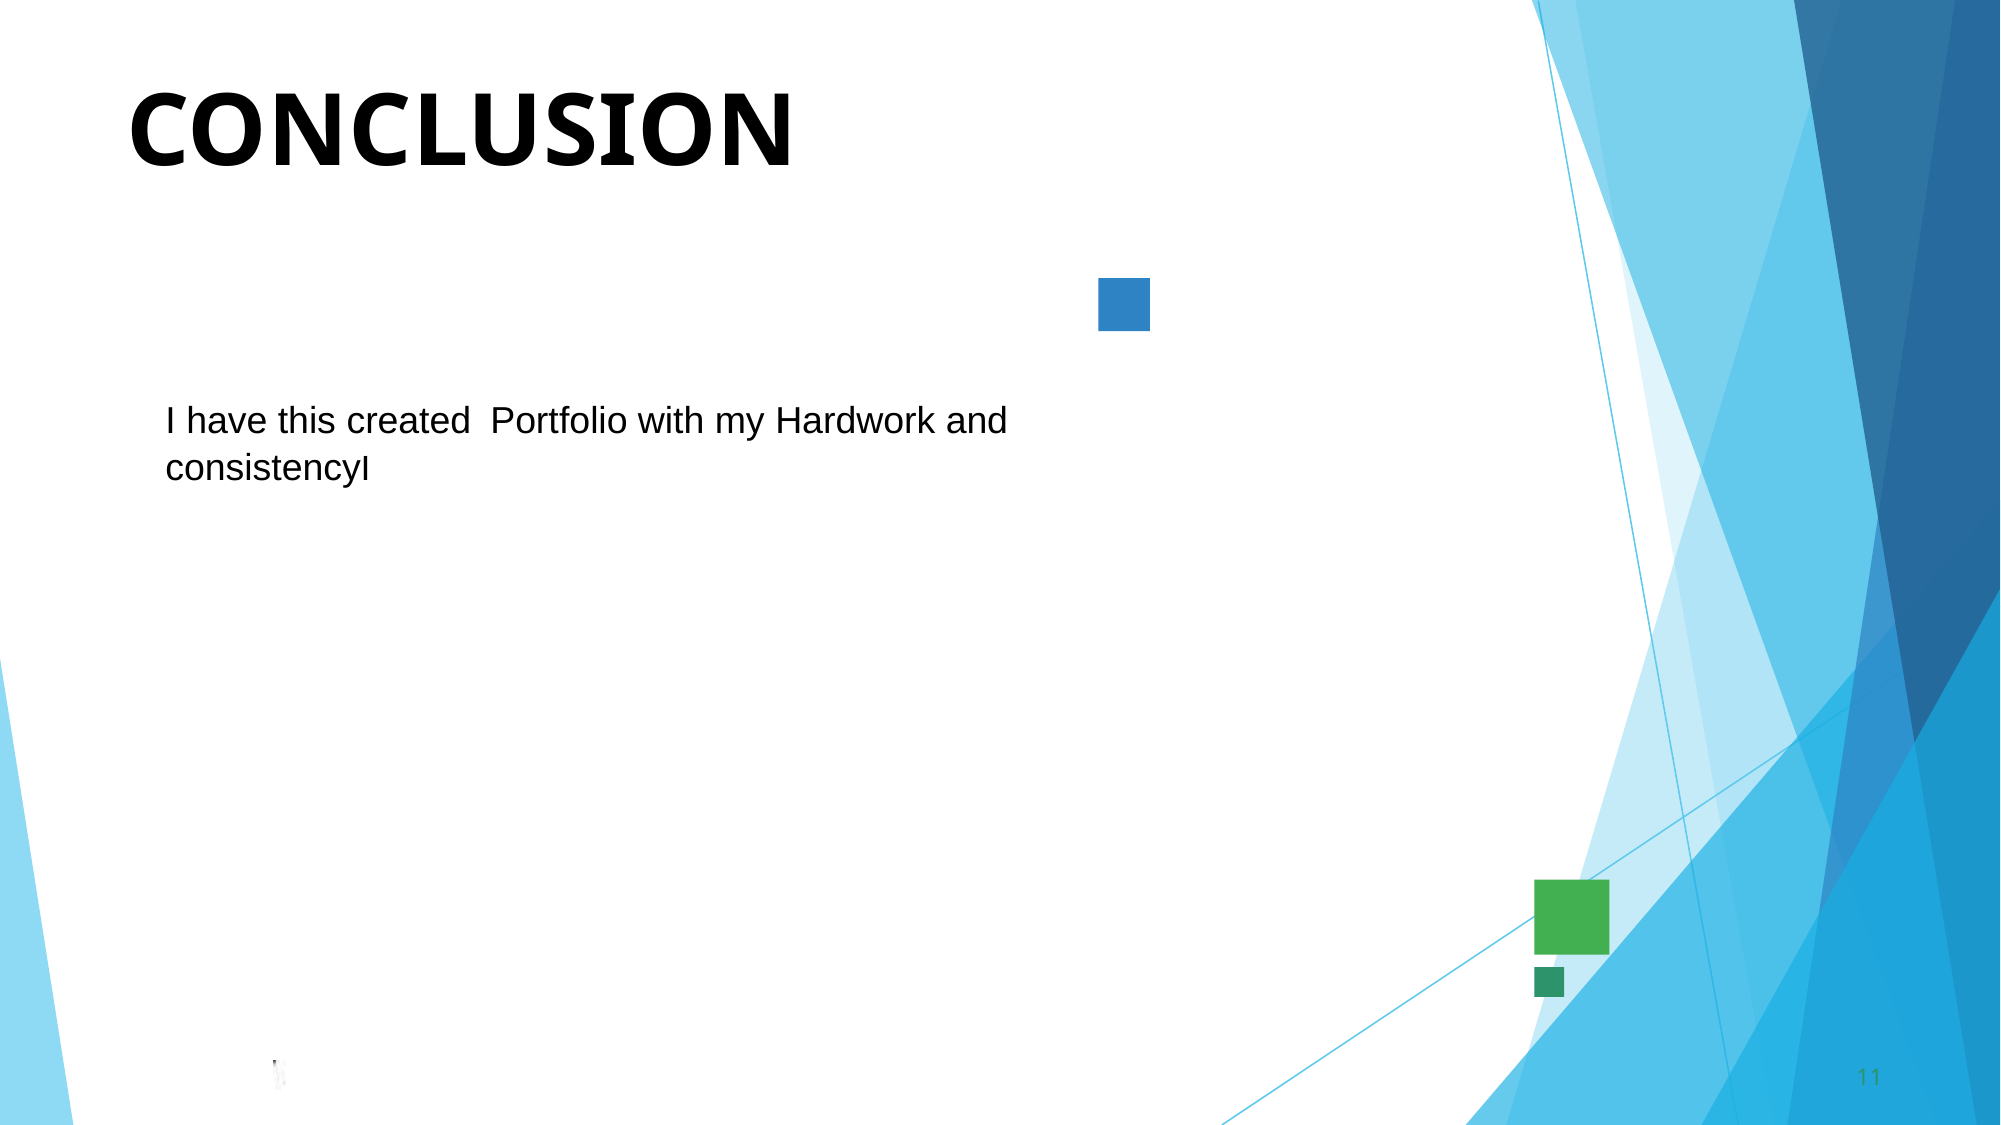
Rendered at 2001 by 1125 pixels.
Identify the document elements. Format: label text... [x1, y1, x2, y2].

text_box [1534, 967, 1565, 997]
text_box 11 [1849, 1061, 1888, 1095]
title CONCLUSION [123, 63, 875, 254]
picture [273, 1060, 287, 1091]
text_box [1098, 278, 1150, 332]
text_box I have this created Portfolio with my Hardwork and consistencyI [150, 387, 1152, 496]
text_box [1534, 879, 1610, 955]
